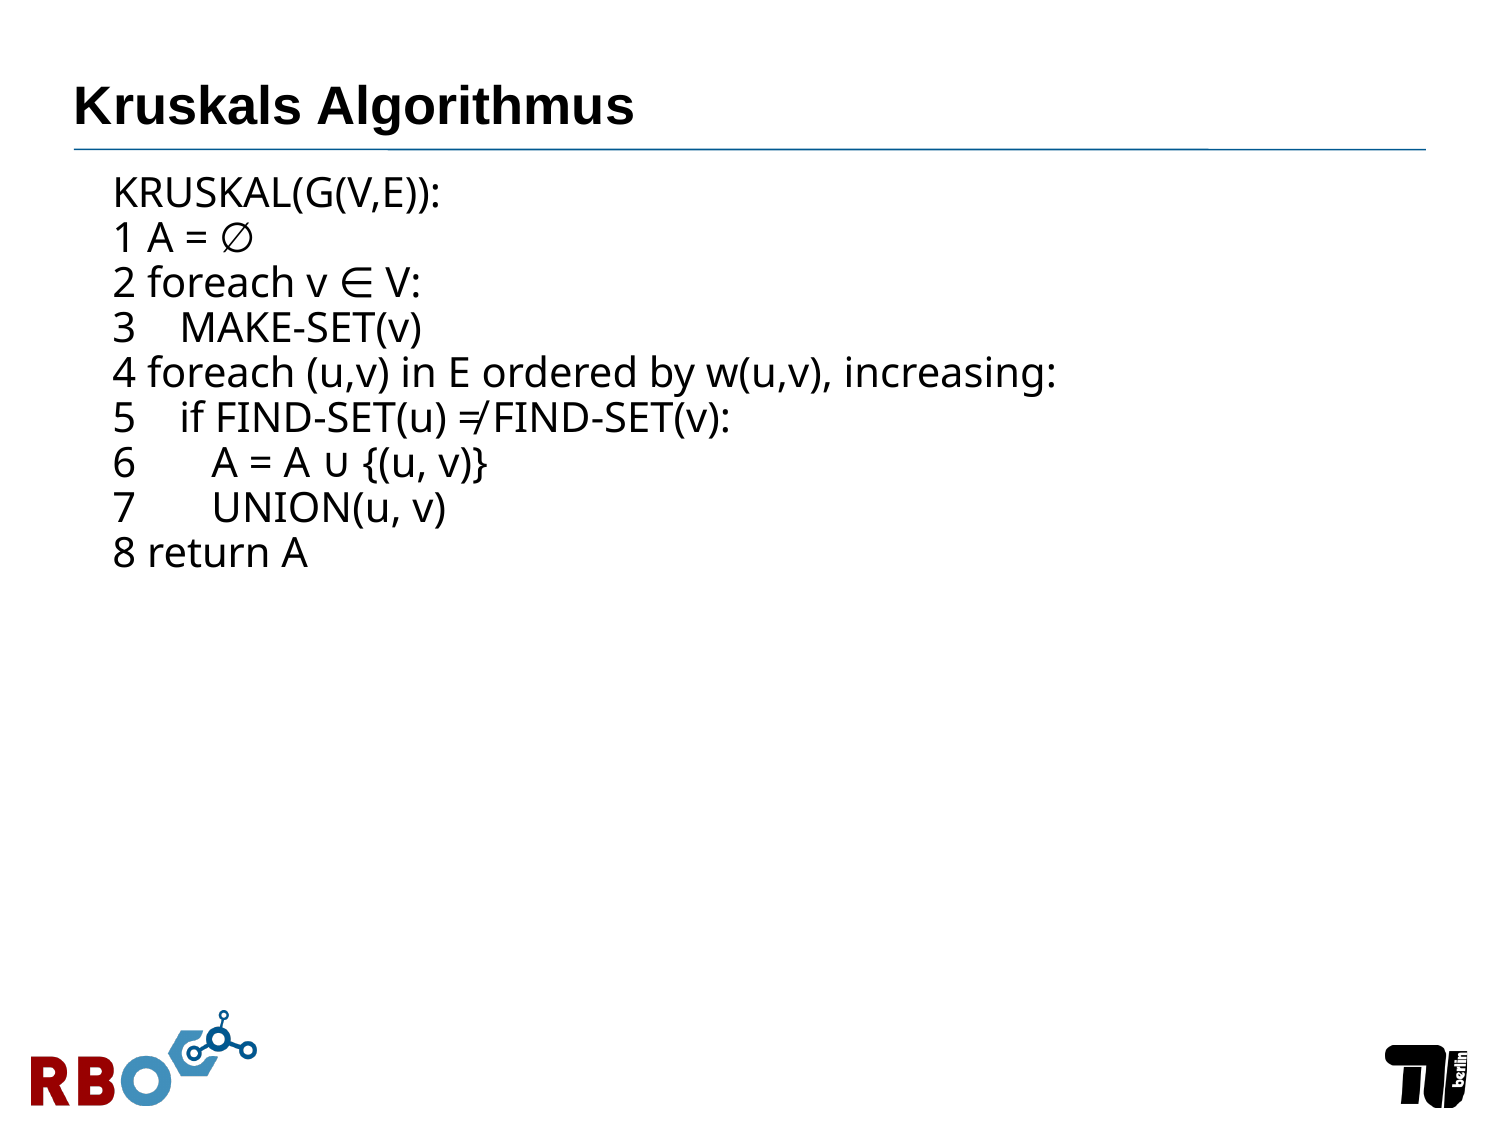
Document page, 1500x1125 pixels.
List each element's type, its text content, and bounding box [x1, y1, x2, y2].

title Kruskals Algorithmus [73, 70, 1425, 171]
picture [1377, 1045, 1468, 1108]
list KRUSKAL(G(V,E)): 1 A = ∅ 2 foreach v ∈ V: 3 MAKE-SET(v) 4 foreach (u,v) in E ordered by w(u,v), increasing: 5 if FIND-SET(u) ≠ FIND-SET(v): 6 A = A ∪ {(u, v)} 7 UNION(u, v) 8 return A [73, 171, 1485, 1045]
picture [31, 1010, 257, 1106]
